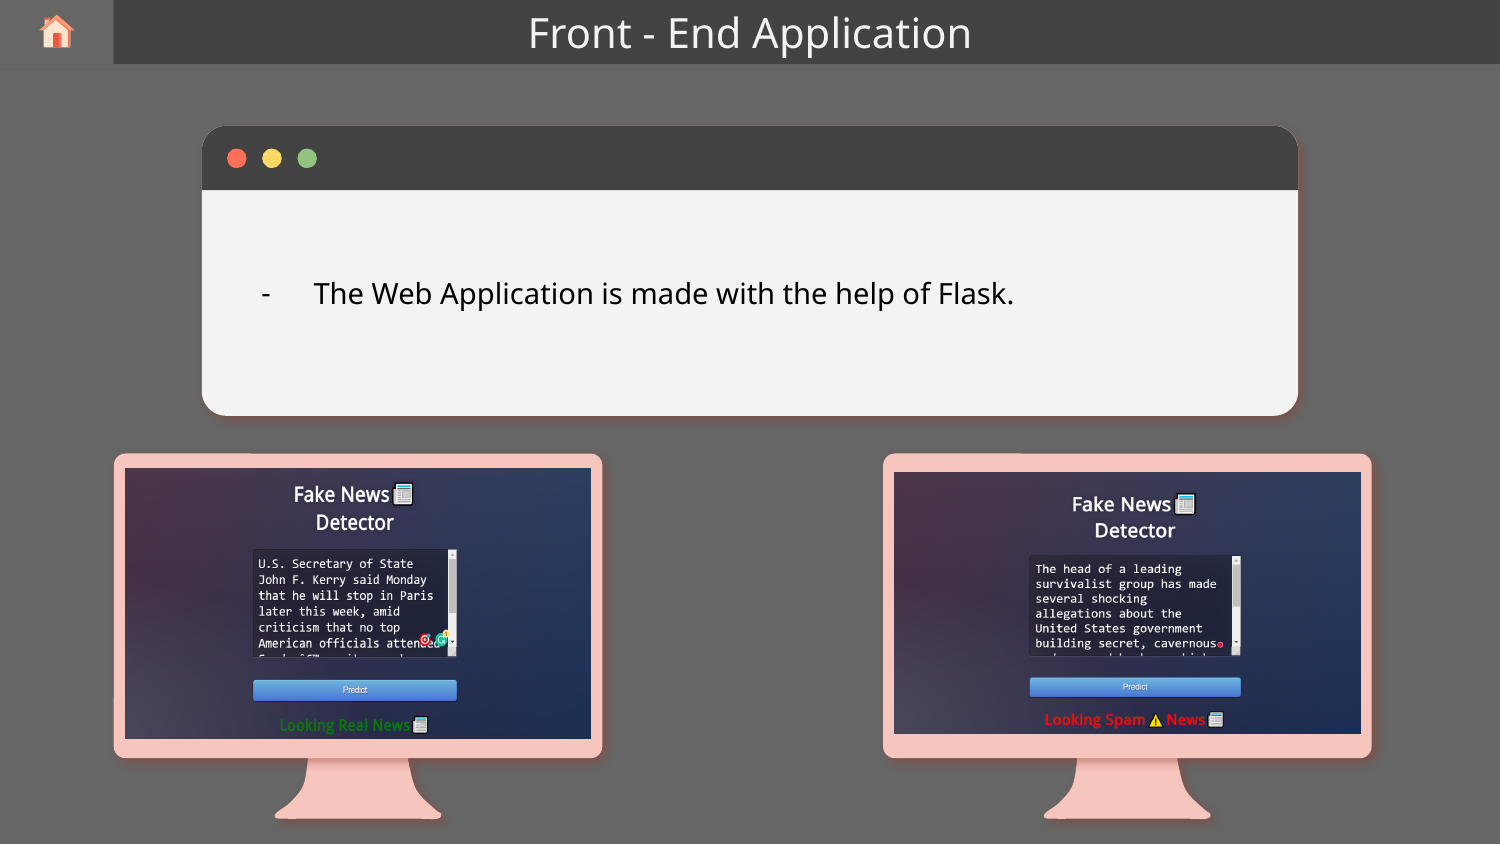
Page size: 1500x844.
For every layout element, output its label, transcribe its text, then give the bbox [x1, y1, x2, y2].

text_box [1080, 0, 1500, 65]
text_box [114, 0, 420, 65]
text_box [201, 125, 1299, 417]
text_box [38, 14, 75, 48]
text_box [0, 0, 114, 65]
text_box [882, 453, 1372, 820]
text_box Front - End Application [420, 0, 1080, 72]
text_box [113, 453, 603, 820]
